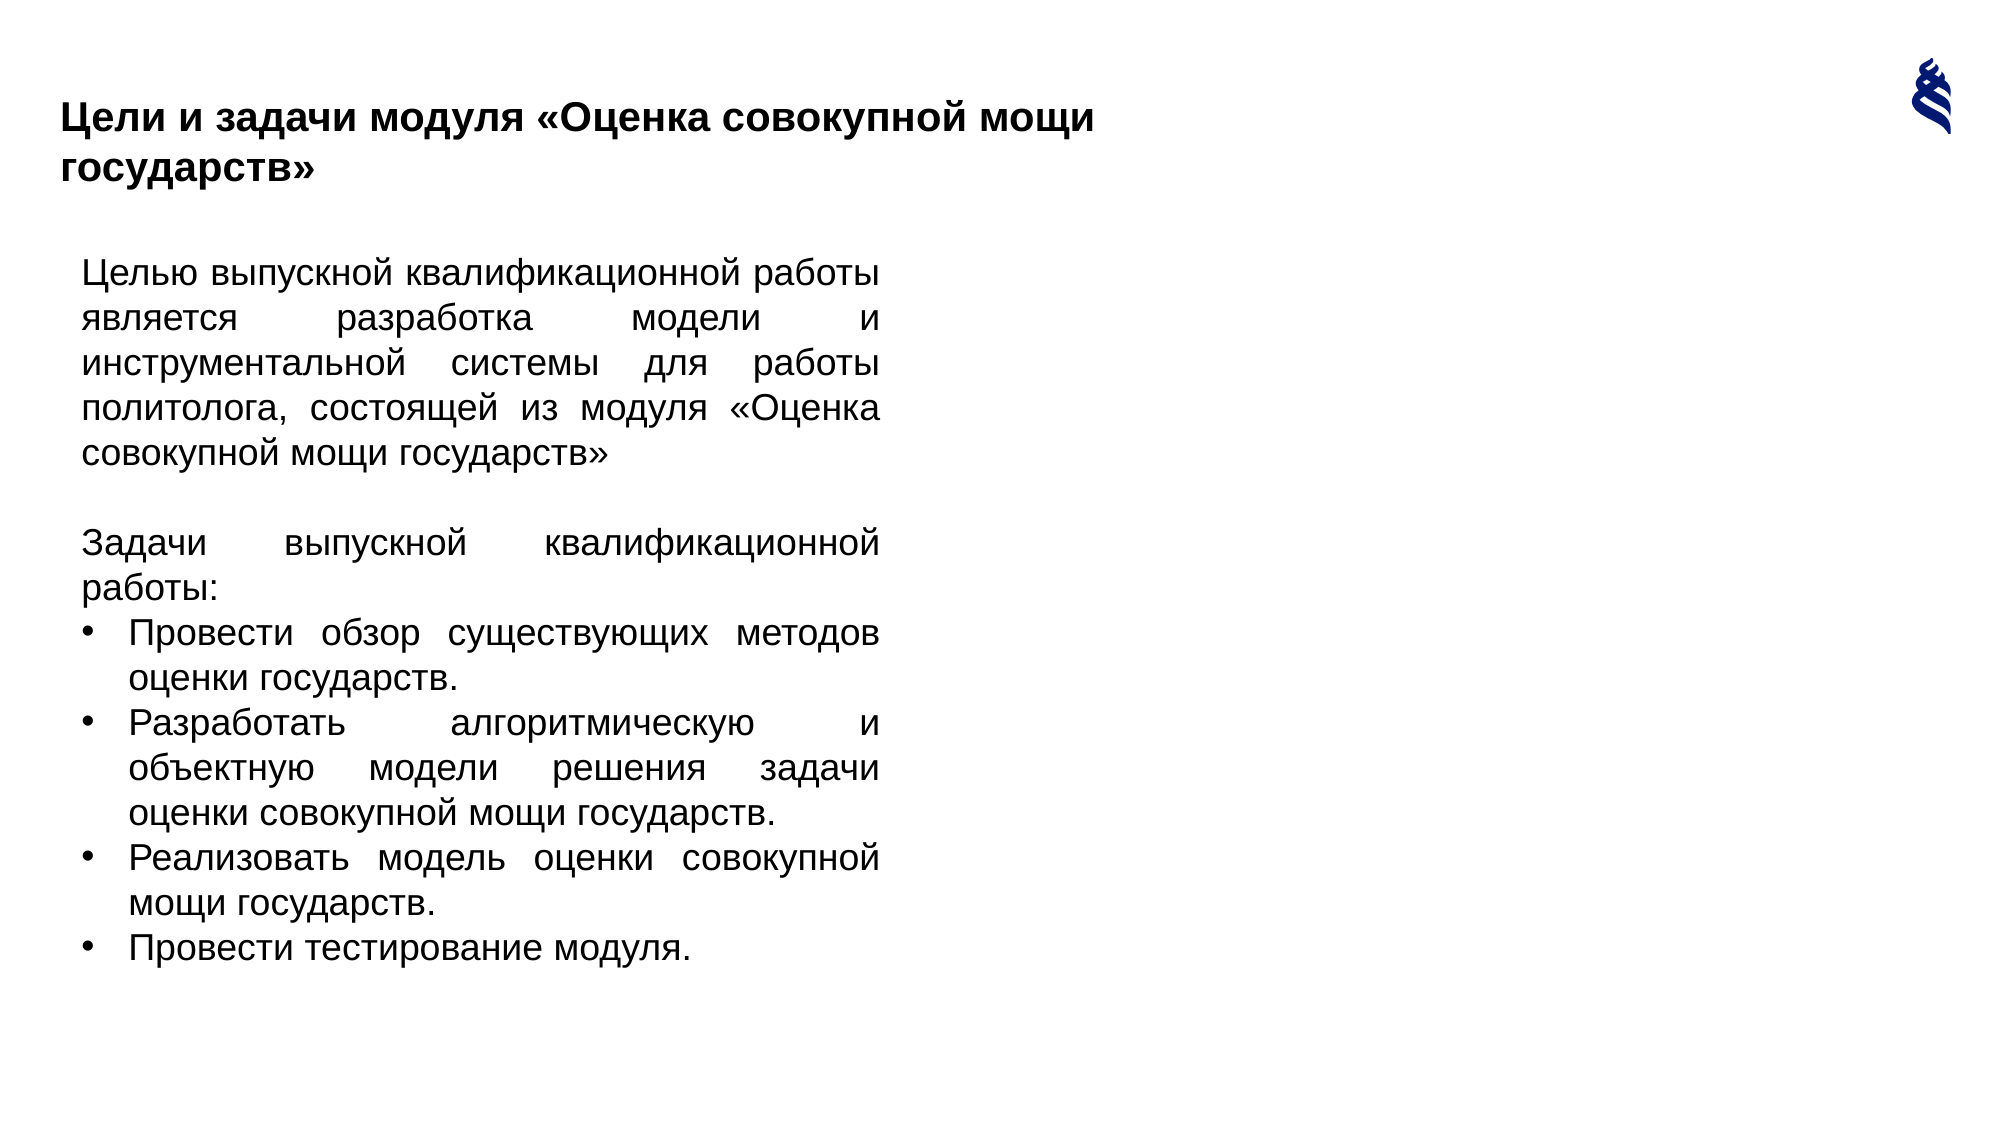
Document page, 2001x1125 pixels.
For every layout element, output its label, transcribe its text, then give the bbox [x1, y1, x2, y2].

text_box Цели и задачи модуля «Оценка совокупной мощи государств» [45, 35, 1328, 205]
picture [1910, 57, 1955, 134]
text_box Целью выпускной квалификационной работы является разработка модели и инструментальной системы для работы политолога, состоящей из модуля «Оценка совокупной мощи государств» Задачи выпускной квалификационной работы: Провести обзор существующих методов оценки государств. Разработать алгоритмическую и объектную модели решения задачи оценки совокупной мощи государств. Реализовать модель оценки совокупной мощи государств. Провести тестирование модуля. [66, 240, 896, 1021]
